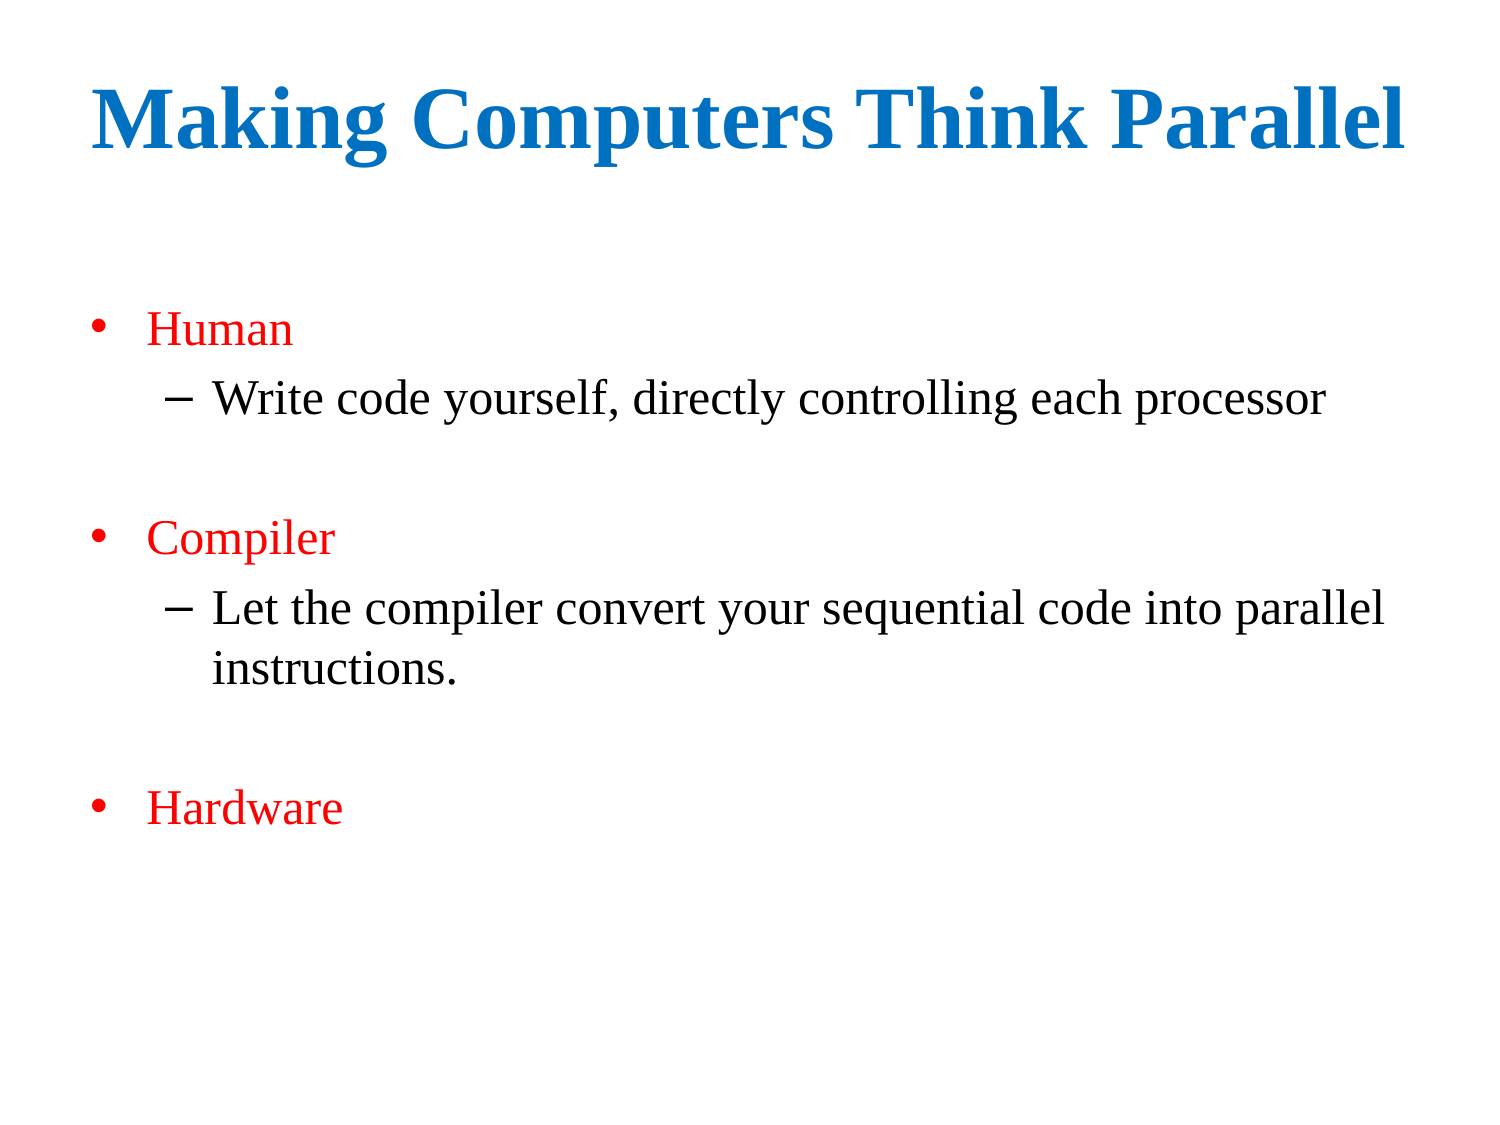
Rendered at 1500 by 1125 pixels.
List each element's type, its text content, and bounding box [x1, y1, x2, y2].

title Making Computers Think Parallel [75, 37, 1425, 188]
list Human Write code yourself, directly controlling each processor Compiler Let the compiler convert your sequential code into parallel instructions. Hardware [75, 287, 1425, 1063]
